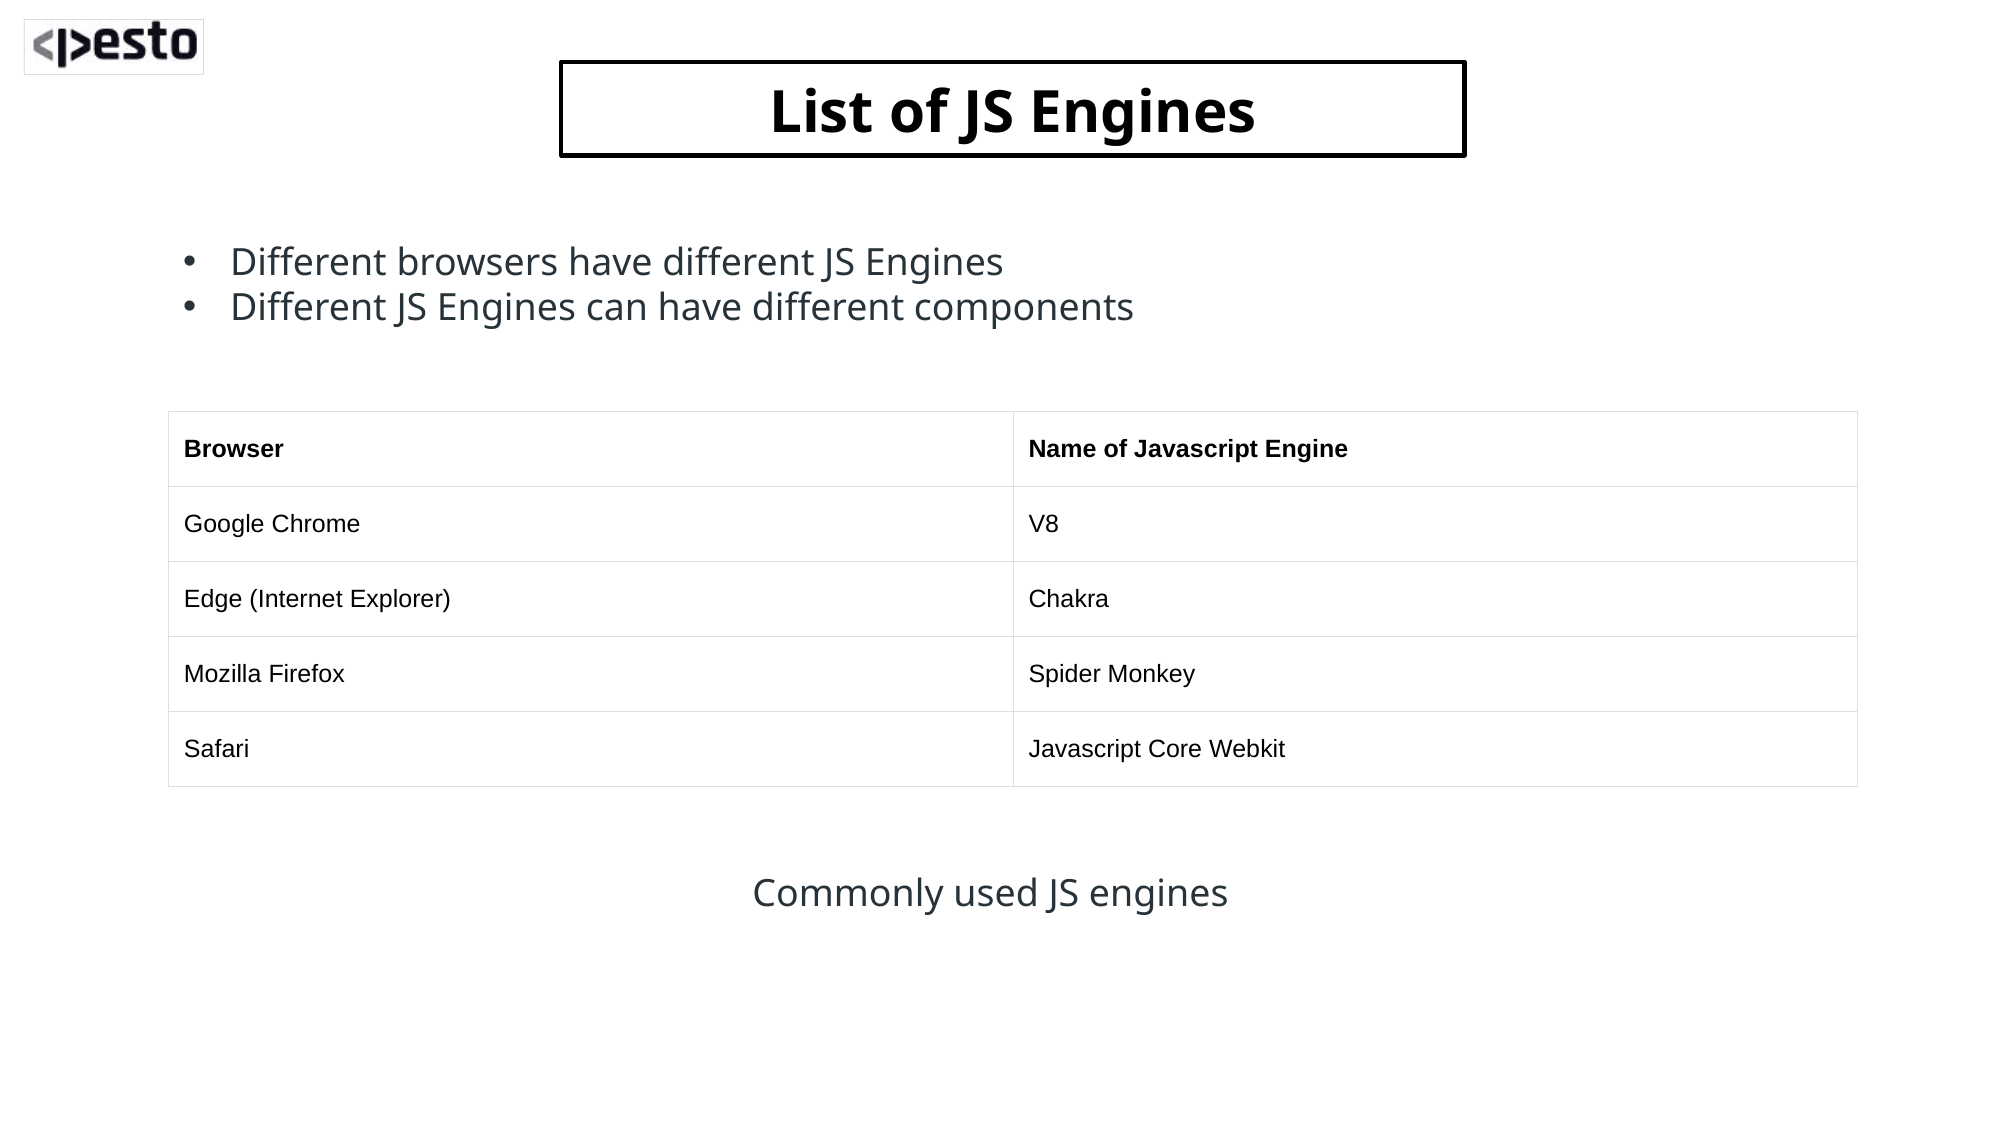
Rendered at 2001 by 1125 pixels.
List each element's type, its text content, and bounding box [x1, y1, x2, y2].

table_cell Google Chrome [169, 487, 1013, 561]
table_cell Edge (Internet Explorer) [169, 562, 1013, 636]
table_cell Spider Monkey [1014, 637, 1857, 711]
table_header Name of Javascript Engine [1014, 412, 1857, 486]
table_cell V8 [1014, 487, 1857, 561]
text_box Commonly used JS engines [737, 861, 1263, 922]
text_box Different browsers have different JS Engines Different JS Engines can have different components [168, 230, 1885, 336]
table_cell Mozilla Firefox [169, 637, 1013, 711]
table_cell Safari [169, 712, 1013, 786]
table_header Browser [169, 412, 1013, 486]
title List of JS Engines [559, 60, 1467, 158]
table_cell Javascript Core Webkit [1014, 712, 1857, 786]
table_cell Chakra [1014, 562, 1857, 636]
picture [0, 0, 235, 96]
